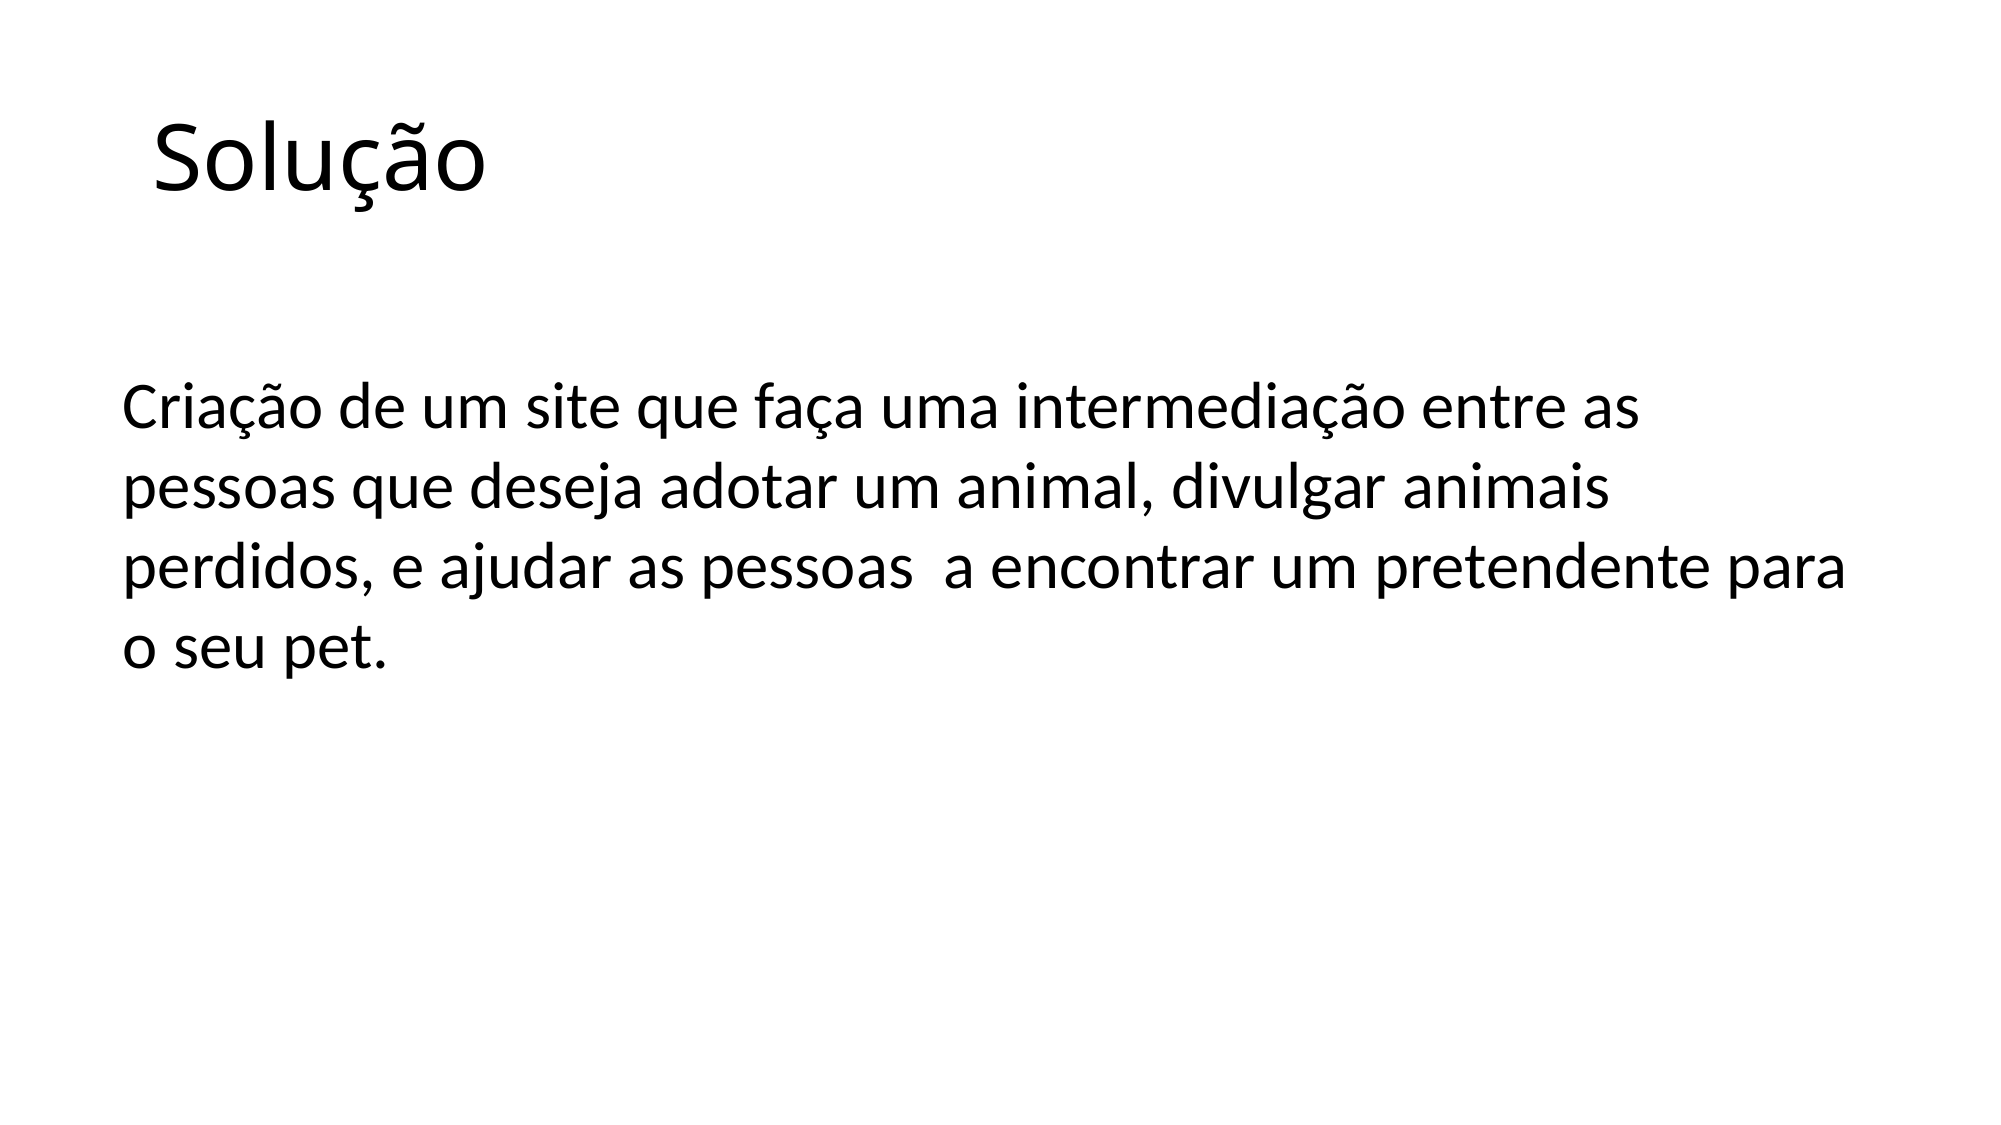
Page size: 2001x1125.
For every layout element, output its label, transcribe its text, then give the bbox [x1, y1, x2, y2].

list Criação de um site que faça uma intermediação entre as pessoas que deseja adotar um animal, divulgar animais perdidos, e ajudar as pessoas a encontrar um pretendente para o seu pet. [107, 353, 1872, 972]
title Solução [137, 45, 1863, 263]
